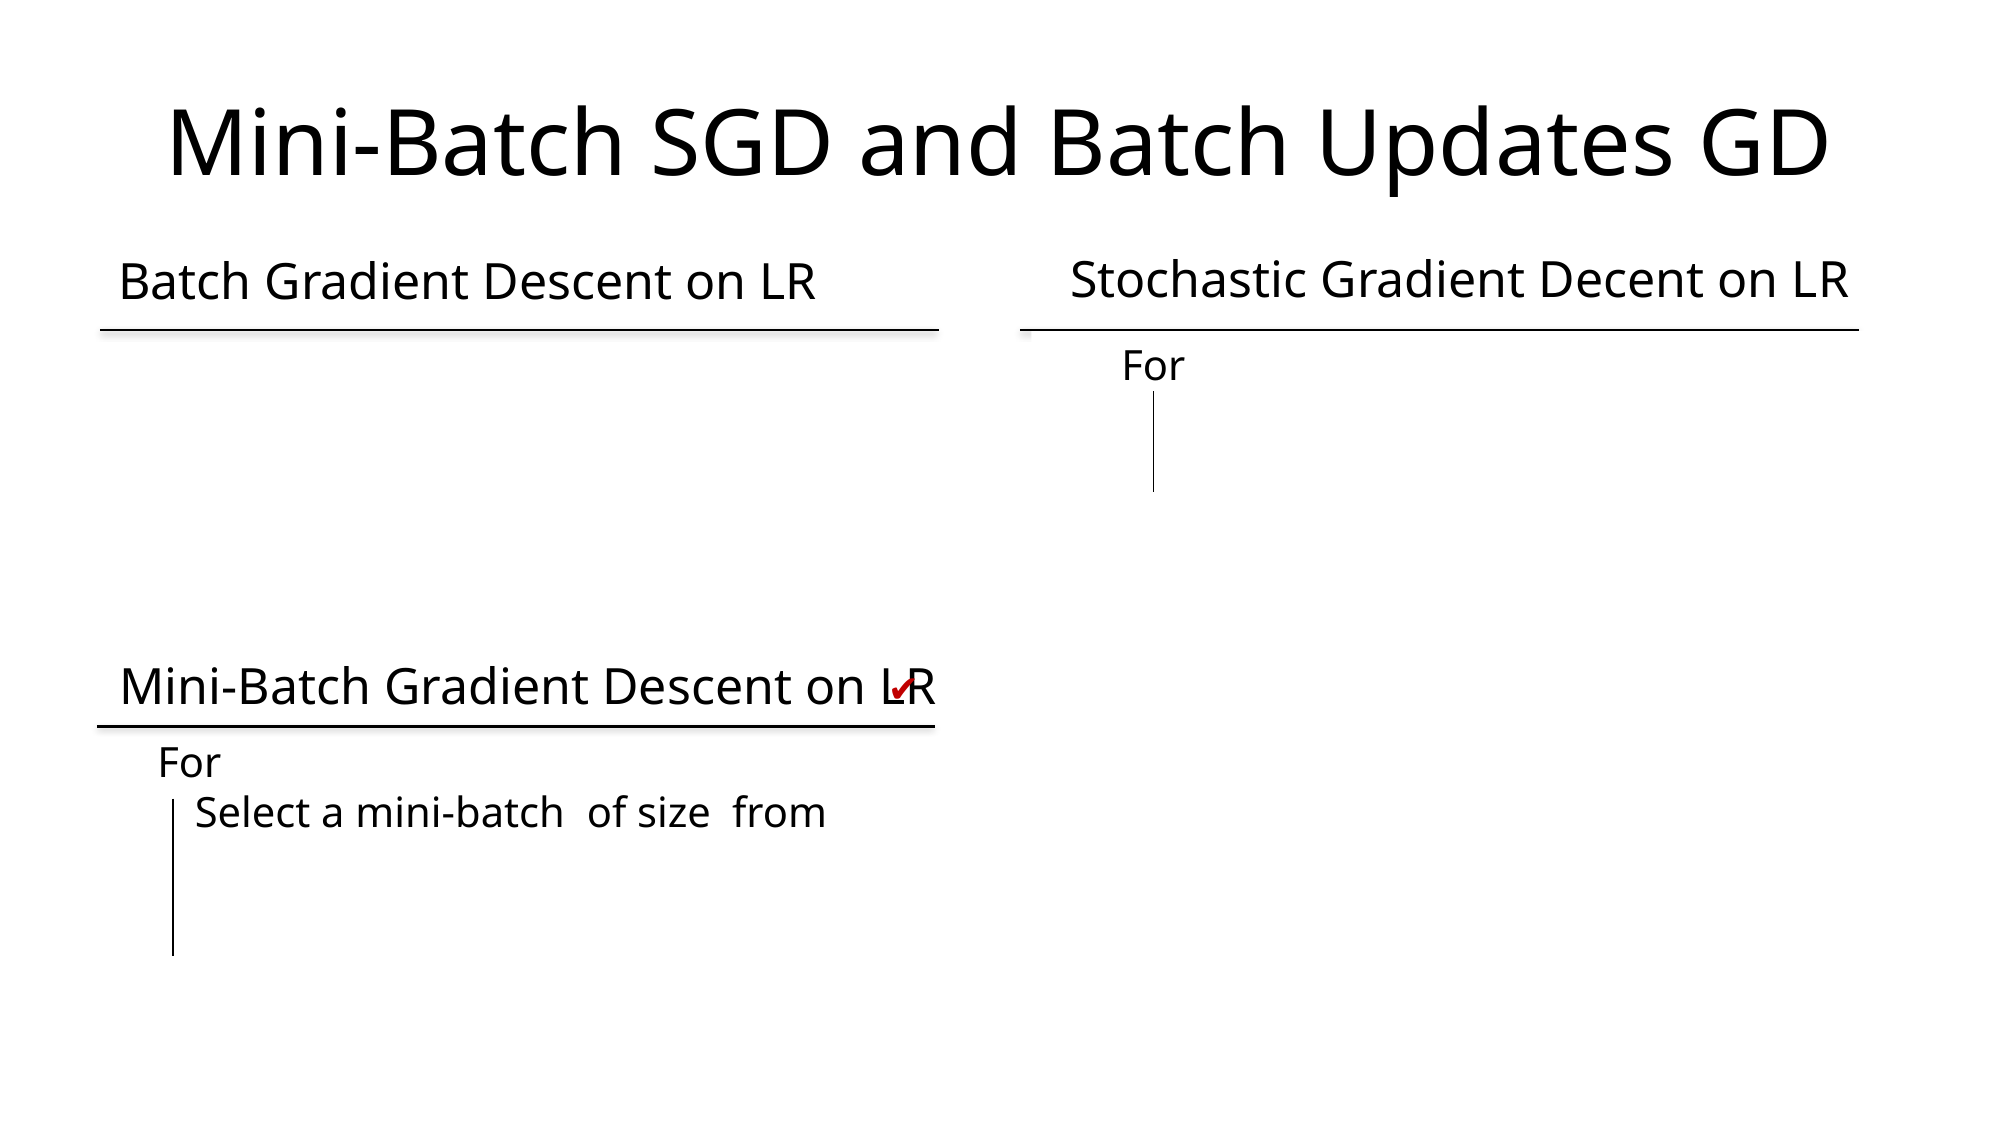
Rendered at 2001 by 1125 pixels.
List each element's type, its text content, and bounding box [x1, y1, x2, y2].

title Mini-Batch SGD and Batch Updates GD [99, 45, 1900, 233]
text_box Mini-Batch Gradient Descent on LR [67, 642, 965, 734]
text_box ✔ [873, 658, 935, 718]
text_box Stochastic Gradient Decent on LR [1017, 235, 1901, 327]
text_box Batch Gradient Descent on LR [65, 237, 978, 329]
